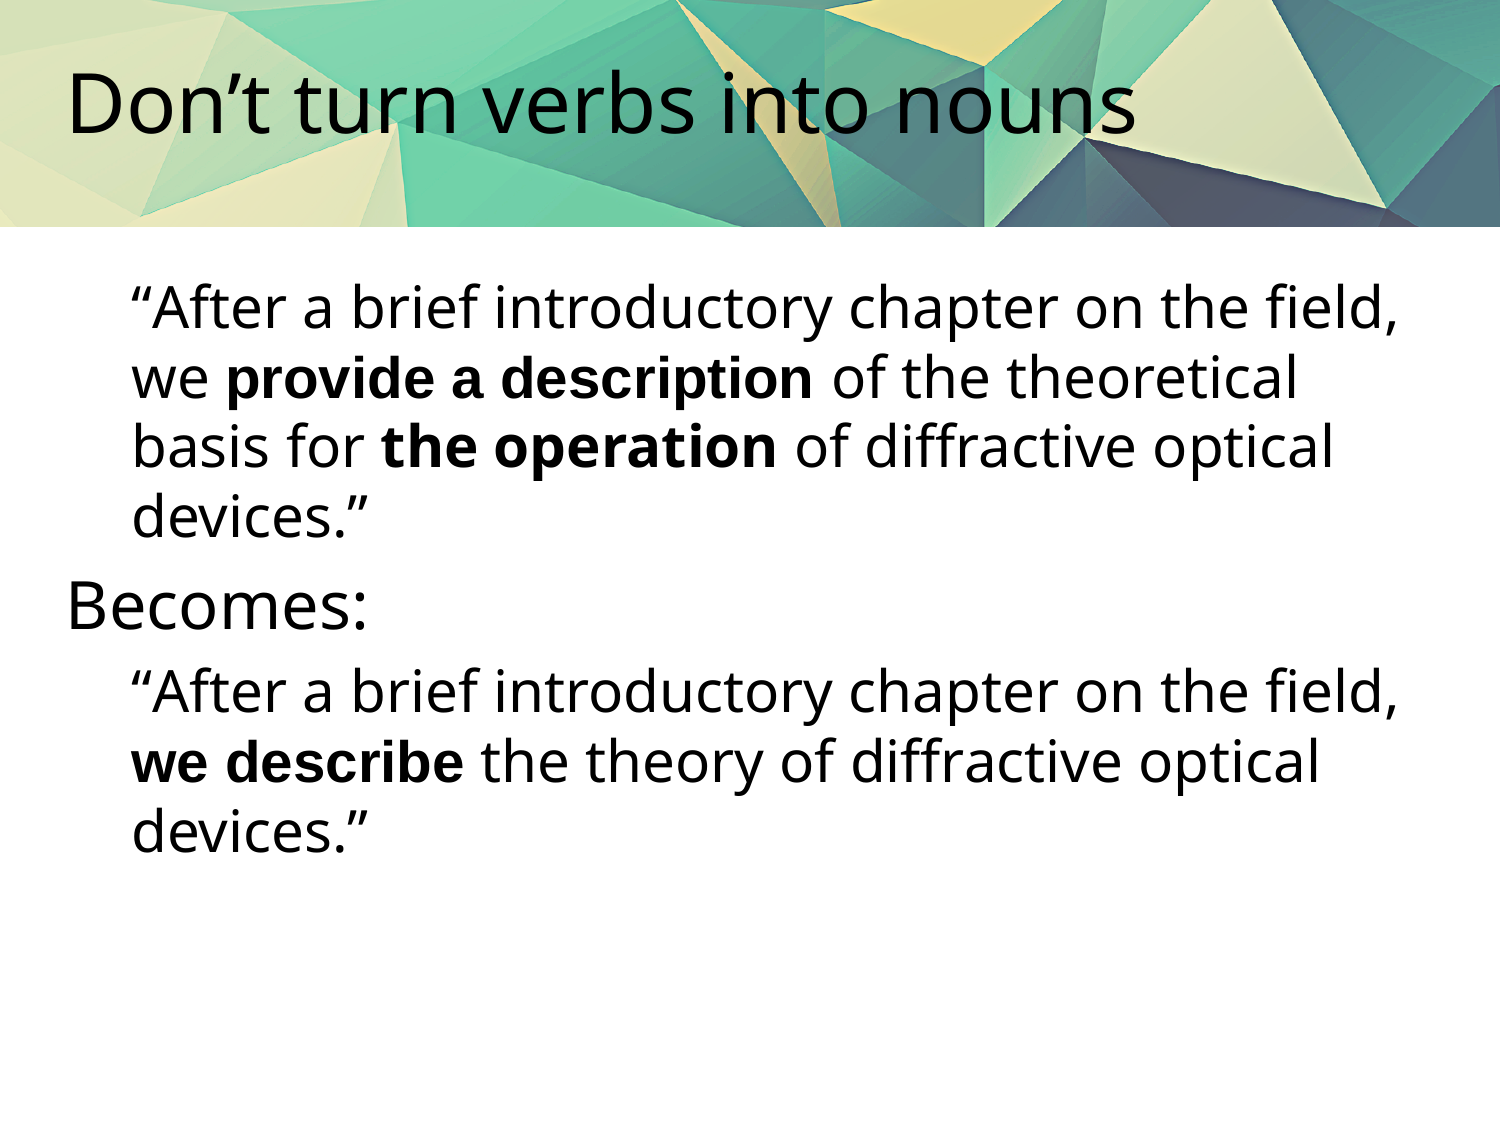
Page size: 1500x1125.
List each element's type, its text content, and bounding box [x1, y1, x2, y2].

list “After a brief introductory chapter on the field, we provide a description of the theoretical basis for the operation of diffractive optical devices.” Becomes: “After a brief introductory chapter on the field, we describe the theory of diffractive optical devices.” [50, 262, 1446, 1005]
title Don’t turn verbs into nouns [50, 6, 1181, 195]
title Science writing references [0, 0, 1500, 227]
